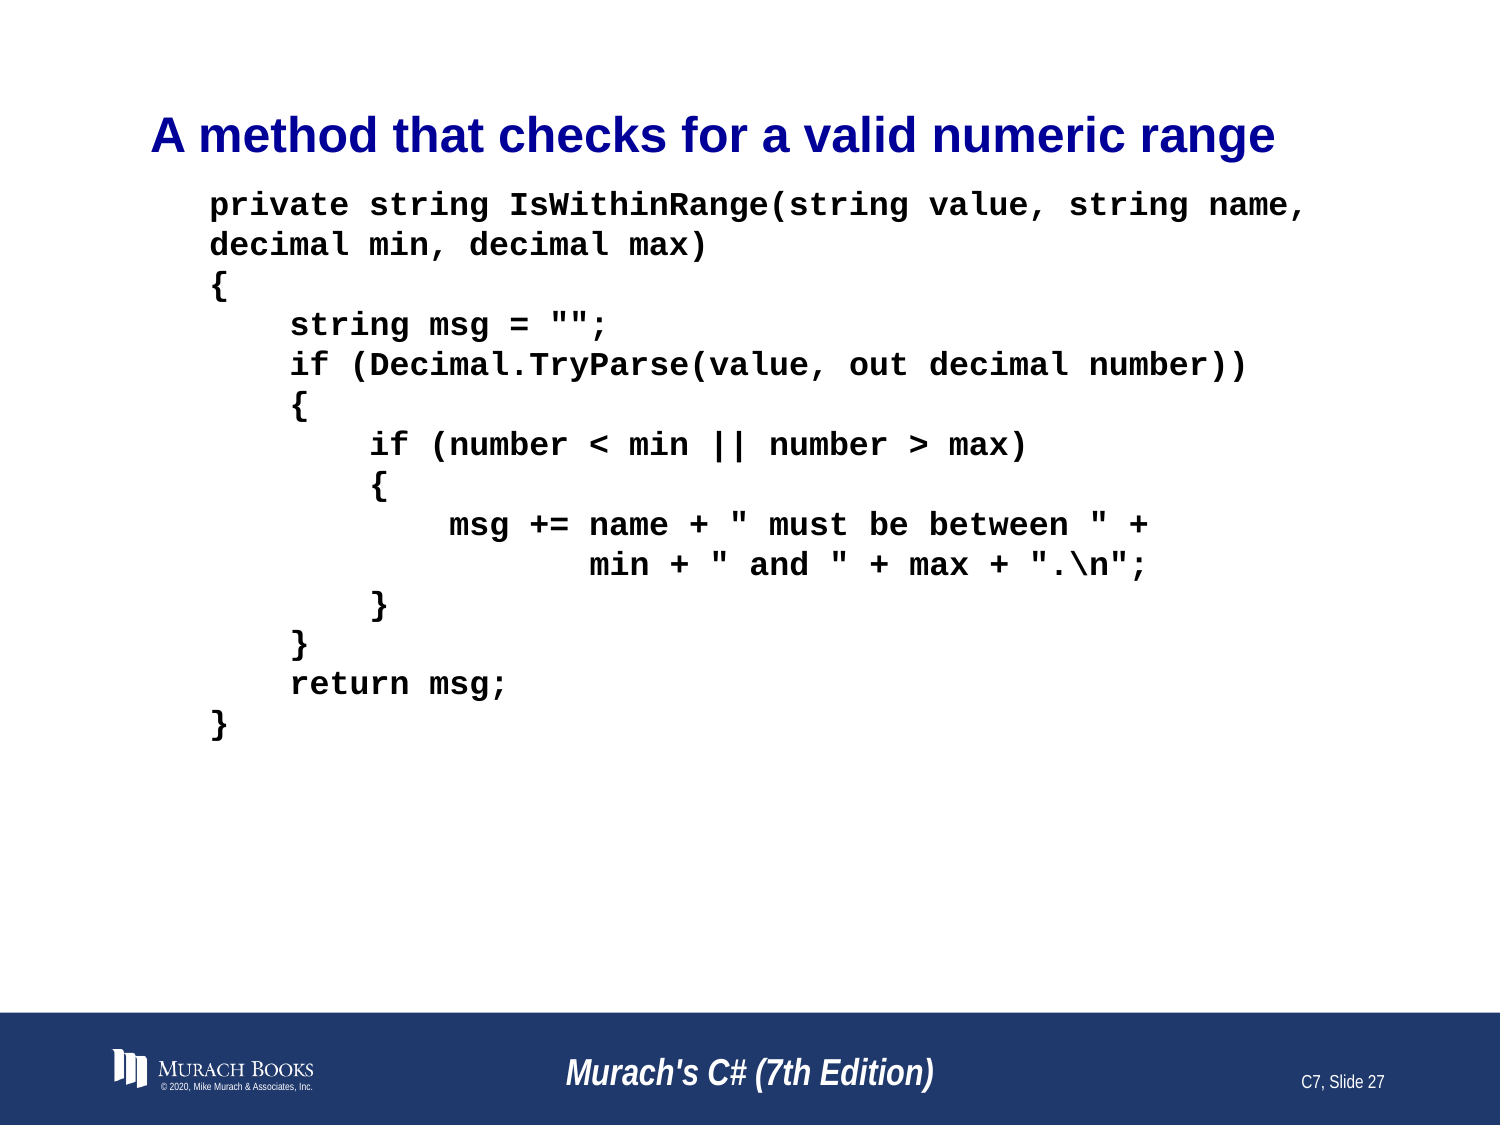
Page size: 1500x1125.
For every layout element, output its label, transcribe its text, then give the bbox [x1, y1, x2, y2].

slide_number C7, Slide 27 [1087, 1025, 1400, 1100]
list private string IsWithinRange(string value, string name, decimal min, decimal max) { string msg = ""; if (Decimal.TryParse(value, out decimal number)) { if (number < min || number > max) { msg += name + " must be between " + min + " and " + max + ".\n"; } } return msg; } [137, 174, 1350, 975]
slide_number Murach's C# (7th Edition) [463, 1025, 1050, 1100]
footer © 2020, Mike Murach & Associates, Inc. [12, 1025, 463, 1100]
title A method that checks for a valid numeric range [150, 102, 1350, 164]
